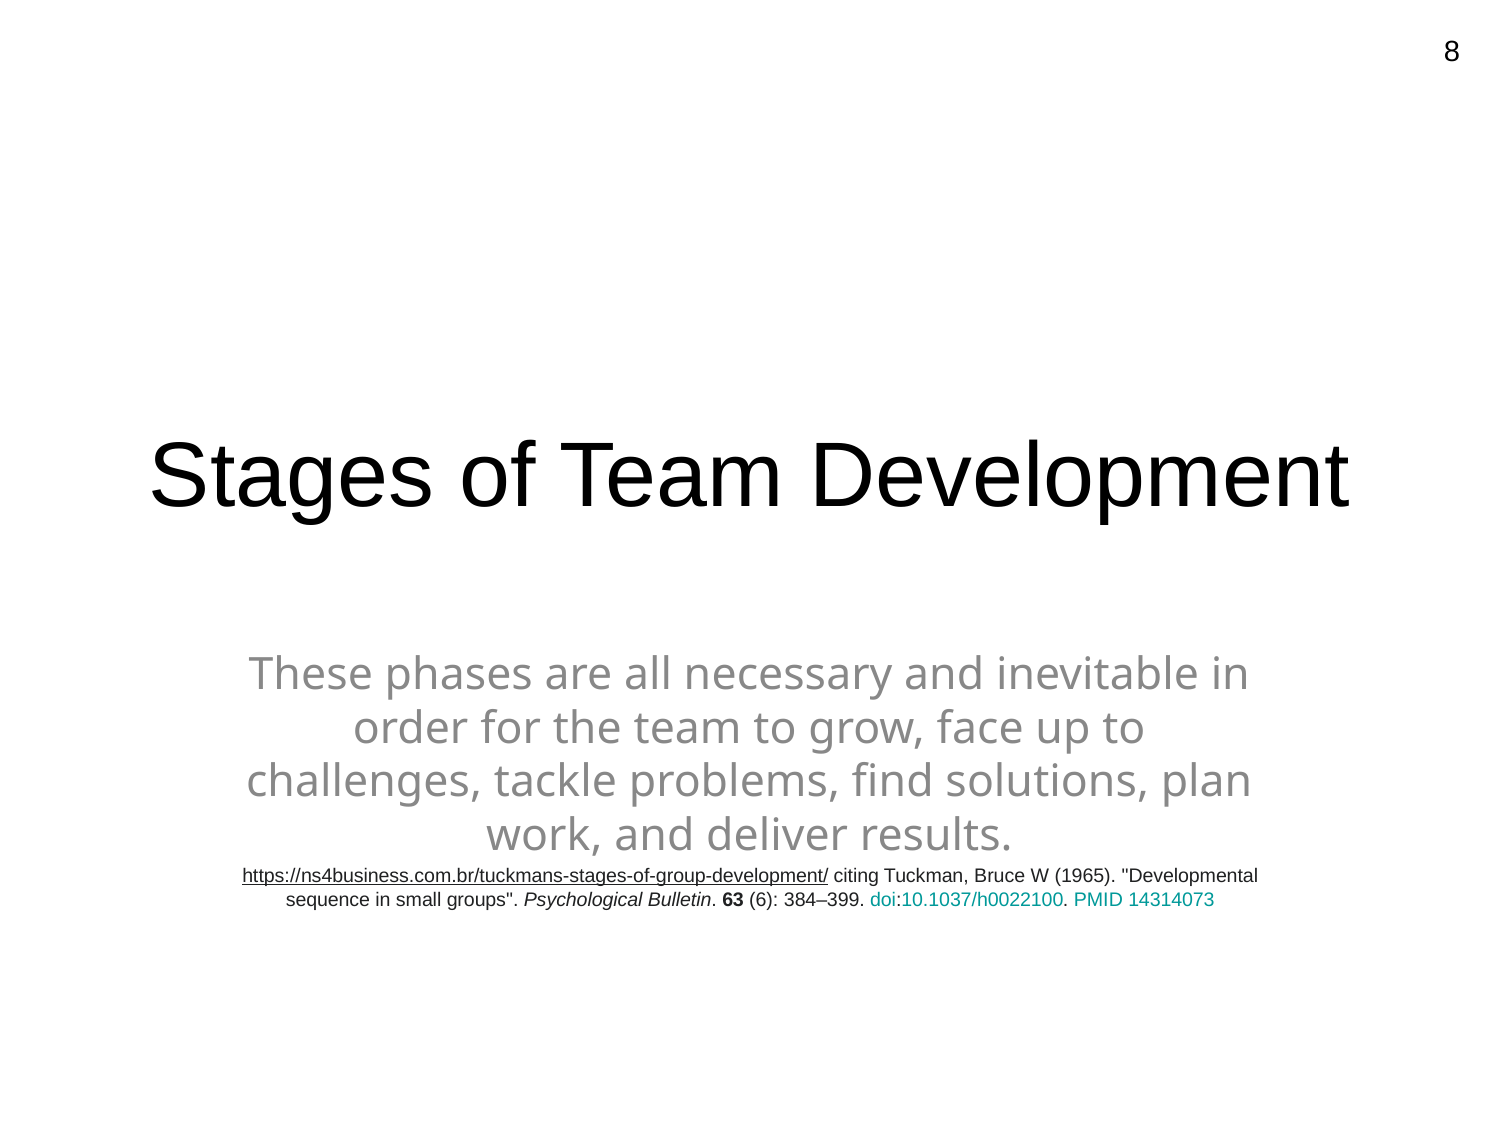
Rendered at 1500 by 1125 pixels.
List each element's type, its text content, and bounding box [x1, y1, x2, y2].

slide_number 8 [1124, 24, 1476, 104]
title Stages of Team Development [112, 349, 1388, 591]
subtitle These phases are all necessary and inevitable in order for the team to grow, face up to challenges, tackle problems, find solutions, plan work, and deliver results. https://ns4business.com.br/tuckmans-stages-of-group-development/ citing Tuckman, Bruce W (1965). "Developmental sequence in small groups". Psychological Bulletin. 63 (6): 384–399. doi:10.1037/h0022100. PMID 14314073 [225, 637, 1275, 925]
